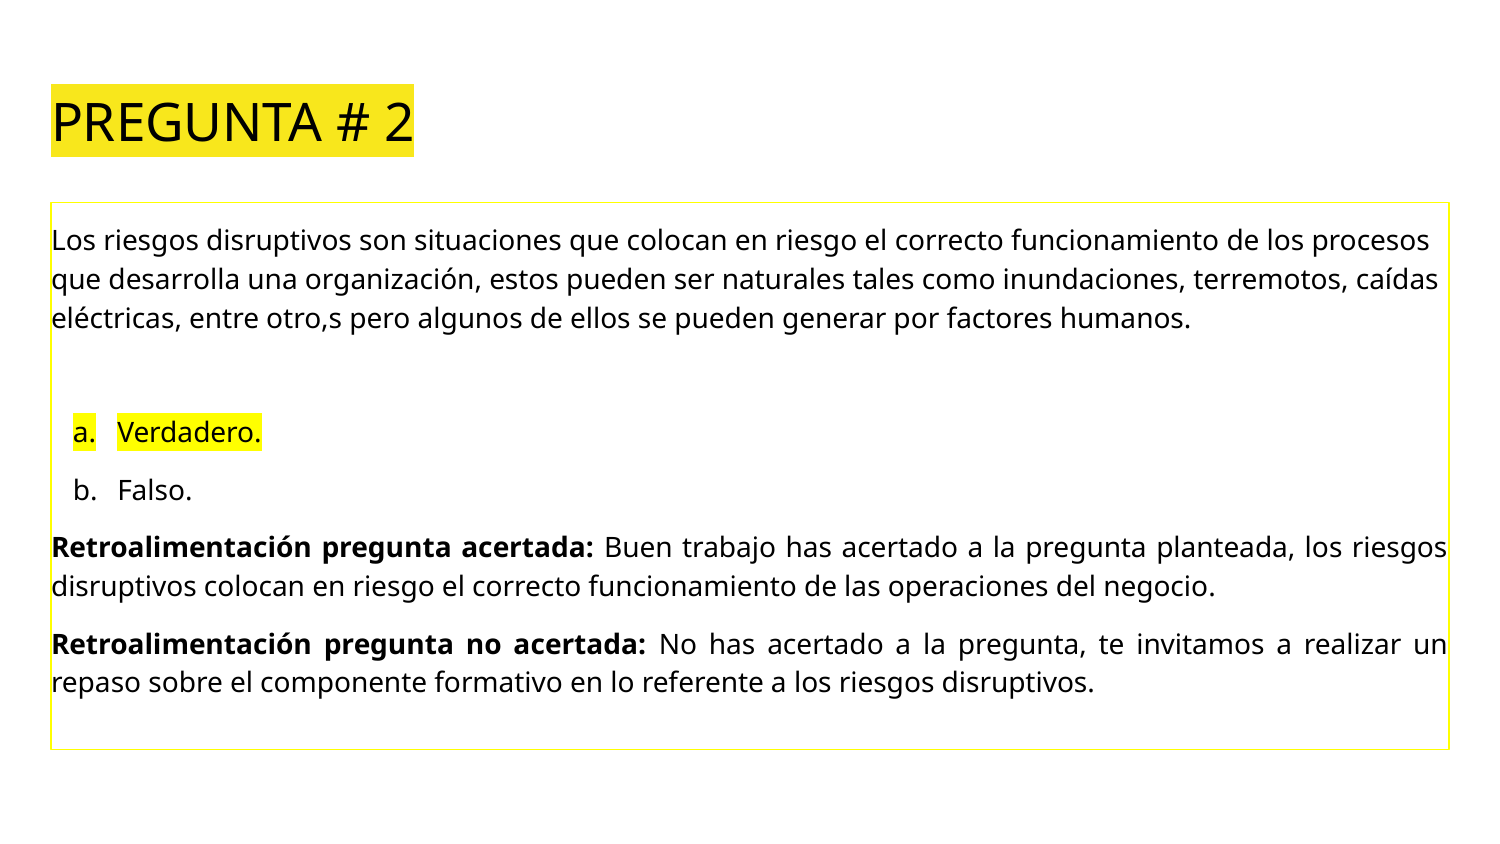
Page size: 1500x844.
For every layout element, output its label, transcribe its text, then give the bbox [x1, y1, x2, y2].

title PREGUNTA # 2 [51, 72, 1449, 167]
list Los riesgos disruptivos son situaciones que colocan en riesgo el correcto funcionamiento de los procesos que desarrolla una organización, estos pueden ser naturales tales como inundaciones, terremotos, caídas eléctricas, entre otro,s pero algunos de ellos se pueden generar por factores humanos. Verdadero. Falso. Retroalimentación pregunta acertada: Buen trabajo has acertado a la pregunta planteada, los riesgos disruptivos colocan en riesgo el correcto funcionamiento de las operaciones del negocio. Retroalimentación pregunta no acertada: No has acertado a la pregunta, te invitamos a realizar un repaso sobre el componente formativo en lo referente a los riesgos disruptivos. [51, 202, 1449, 750]
